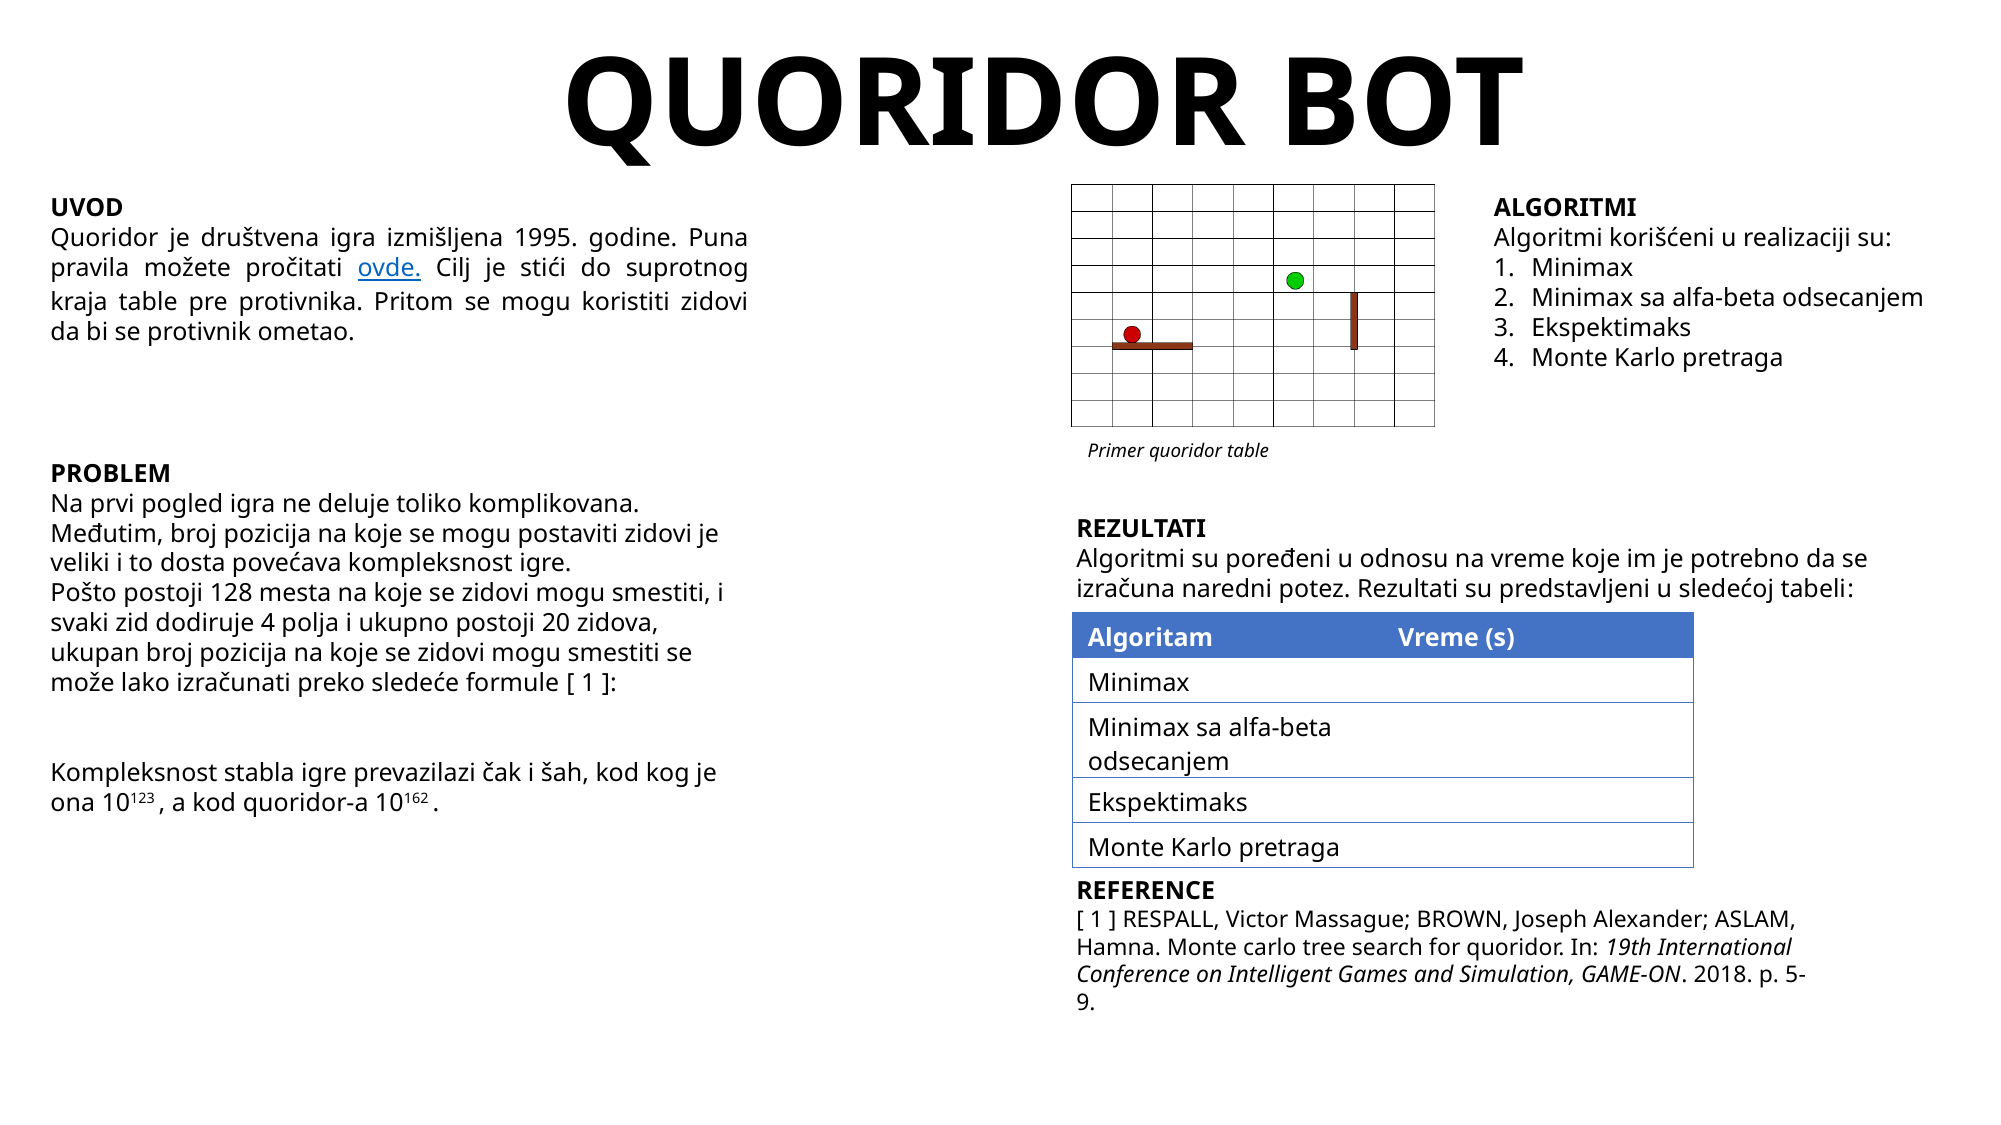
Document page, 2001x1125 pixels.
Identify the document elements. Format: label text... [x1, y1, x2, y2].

table_cell Monte Karlo pretraga [1073, 823, 1383, 867]
table_header Algoritam [1073, 613, 1383, 657]
table_cell Ekspektimaks [1073, 778, 1383, 822]
text_box REZULTATI Algoritmi su poređeni u odnosu na vreme koje im je potrebno da se izračuna naredni potez. Rezultati su predstavljeni u sledećoj tabeli: [1061, 505, 1923, 640]
table_cell [1383, 778, 1693, 822]
text_box UVOD Quoridor je društvena igra izmišljena 1995. godine. Puna pravila možete pročitati ovde. Cilj je stići do suprotnog kraja table pre protivnika. Pritom se mogu koristiti zidovi da bi se protivnik ometao. [35, 184, 765, 354]
table_cell [1383, 823, 1693, 867]
table_header Vreme (s) [1383, 613, 1693, 657]
text_box Reference [ 1 ] RESPALL, Victor Massague; BROWN, Joseph Alexander; ASLAM, Hamna. Monte carlo tree search for quoridor. In: 19th International Conference on Intelligent Games and Simulation, GAME-ON. 2018. p. 5-9. [1061, 867, 1840, 1022]
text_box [1071, 184, 1435, 469]
table_cell Minimax [1073, 658, 1383, 702]
table_cell Minimax sa alfa-beta odsecanjem [1073, 703, 1383, 777]
title QUORIDOR BOT [399, 32, 1905, 180]
text_box ALGORITMI Algoritmi korišćeni u realizaciji su: Minimax Minimax sa alfa-beta odsecanjem Ekspektimaks Monte Karlo pretraga [1479, 184, 1992, 379]
table_cell [1383, 703, 1693, 777]
table_cell [1383, 658, 1693, 702]
